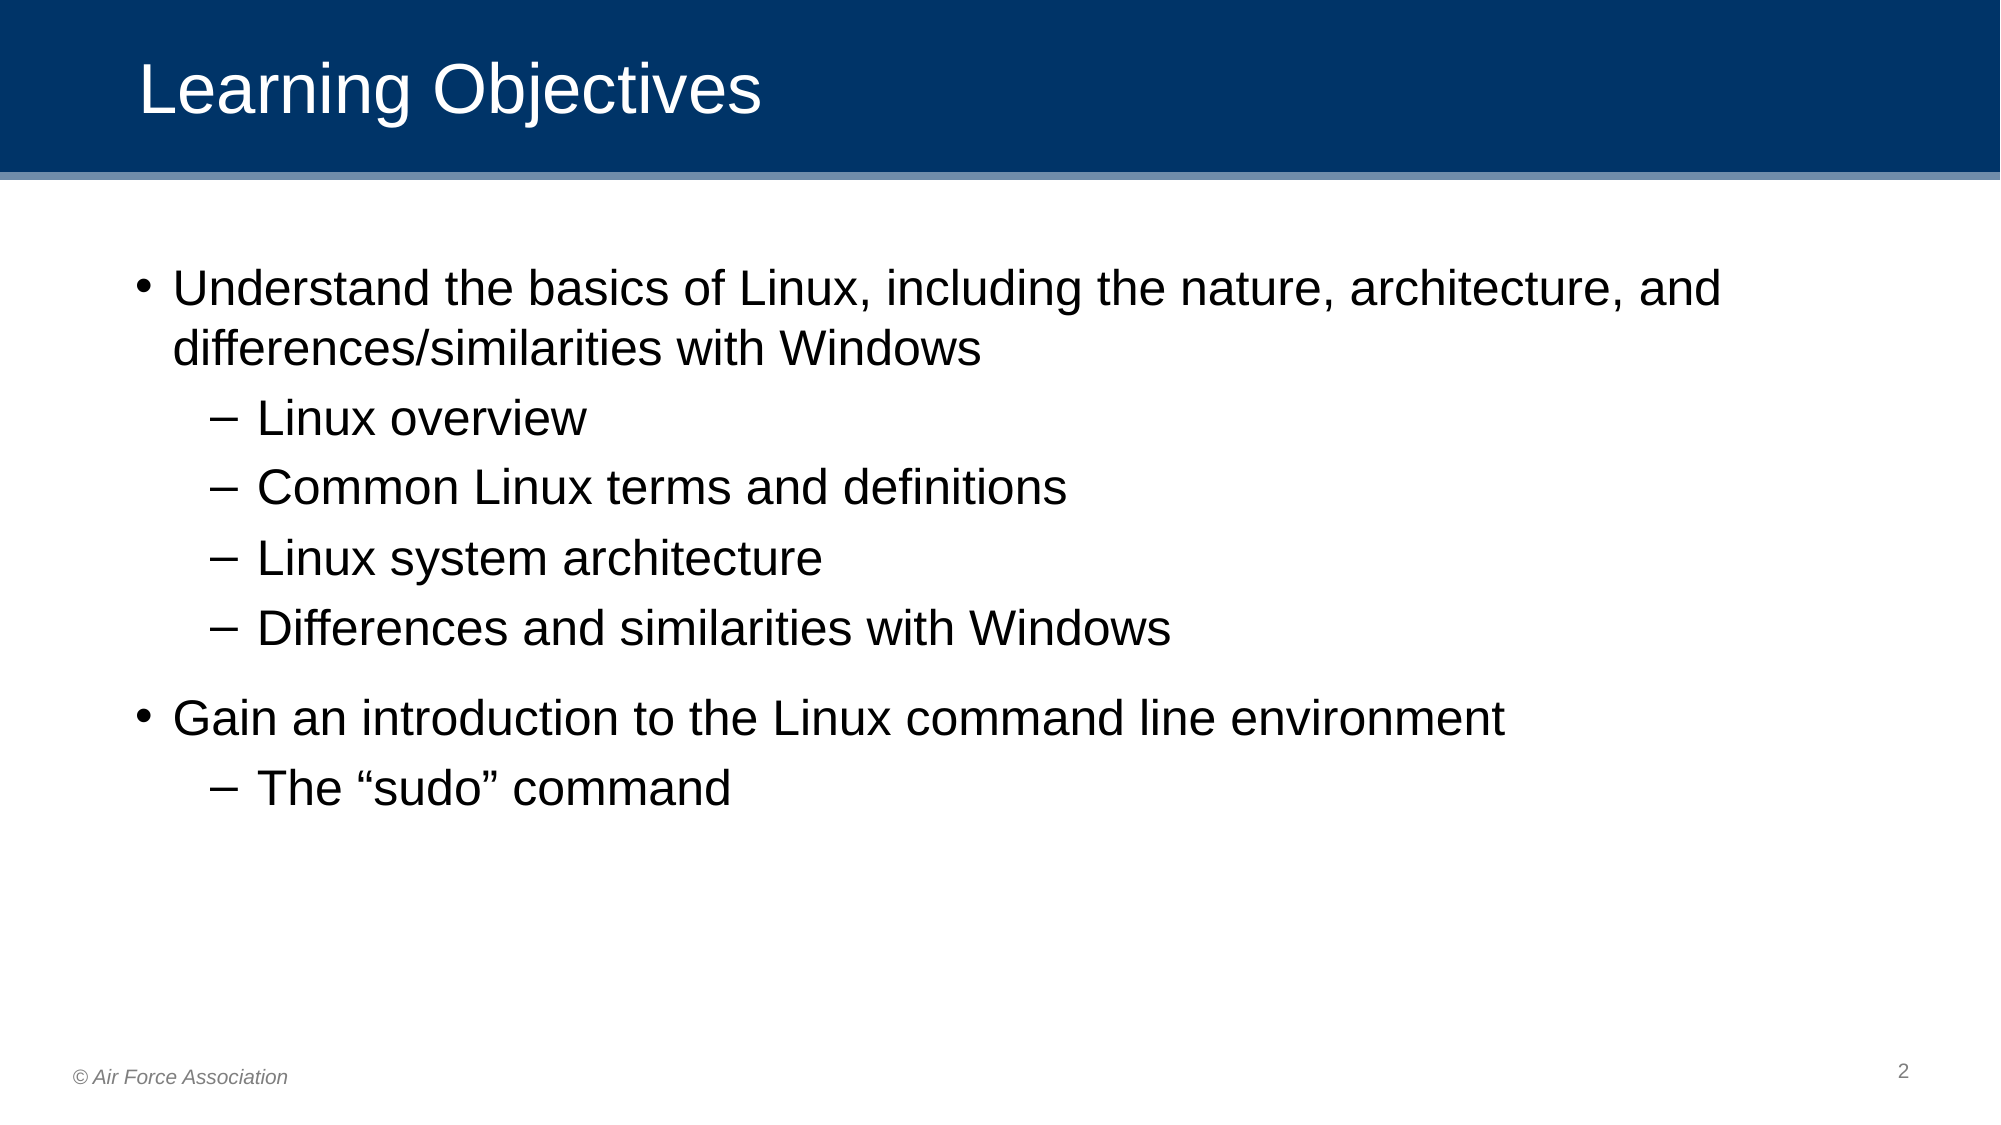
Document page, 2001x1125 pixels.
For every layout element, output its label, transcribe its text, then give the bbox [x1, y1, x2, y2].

slide_number ‹#› [1848, 1039, 1960, 1100]
list Understand the basics of Linux, including the nature, architecture, and differences/similarities with Windows Linux overview Common Linux terms and definitions Linux system architecture Differences and similarities with Windows Gain an introduction to the Linux command line environment The “sudo” command [120, 247, 1880, 1008]
title Learning Objectives [123, 37, 1729, 133]
